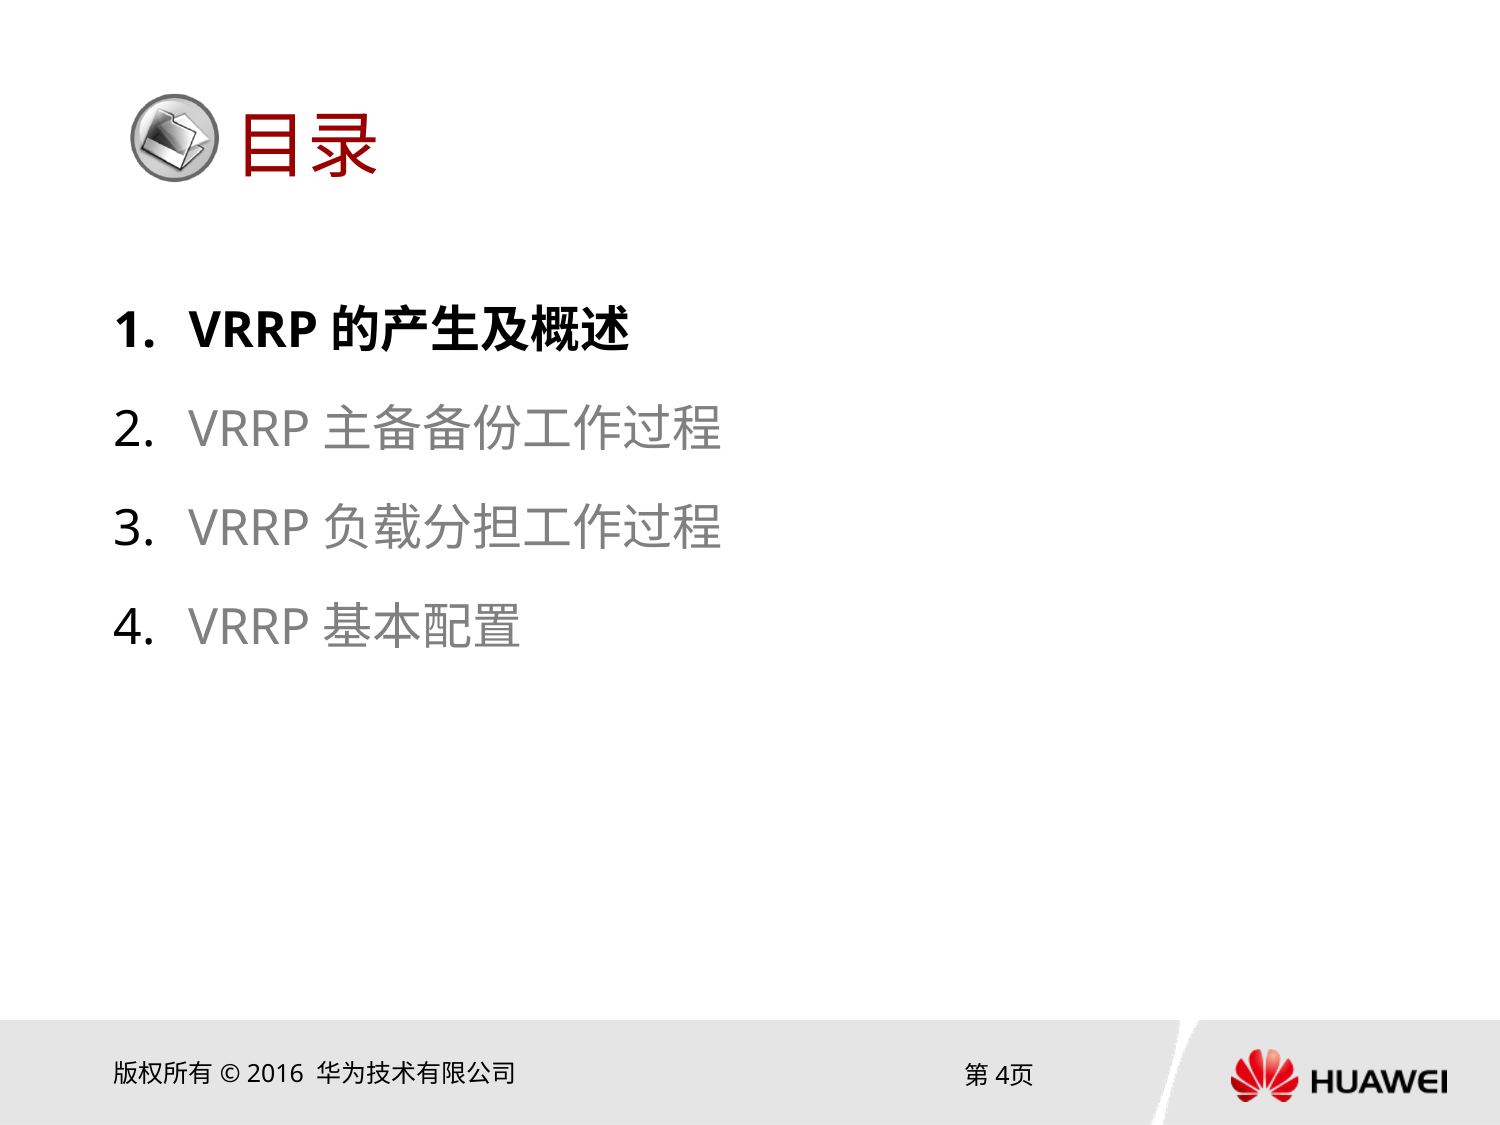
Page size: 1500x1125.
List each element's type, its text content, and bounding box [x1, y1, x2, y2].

picture [0, 1020, 1500, 1125]
picture [123, 86, 226, 189]
list VRRP的产生及概述 VRRP主备备份工作过程 VRRP负载分担工作过程 VRRP基本配置 [100, 266, 1400, 746]
